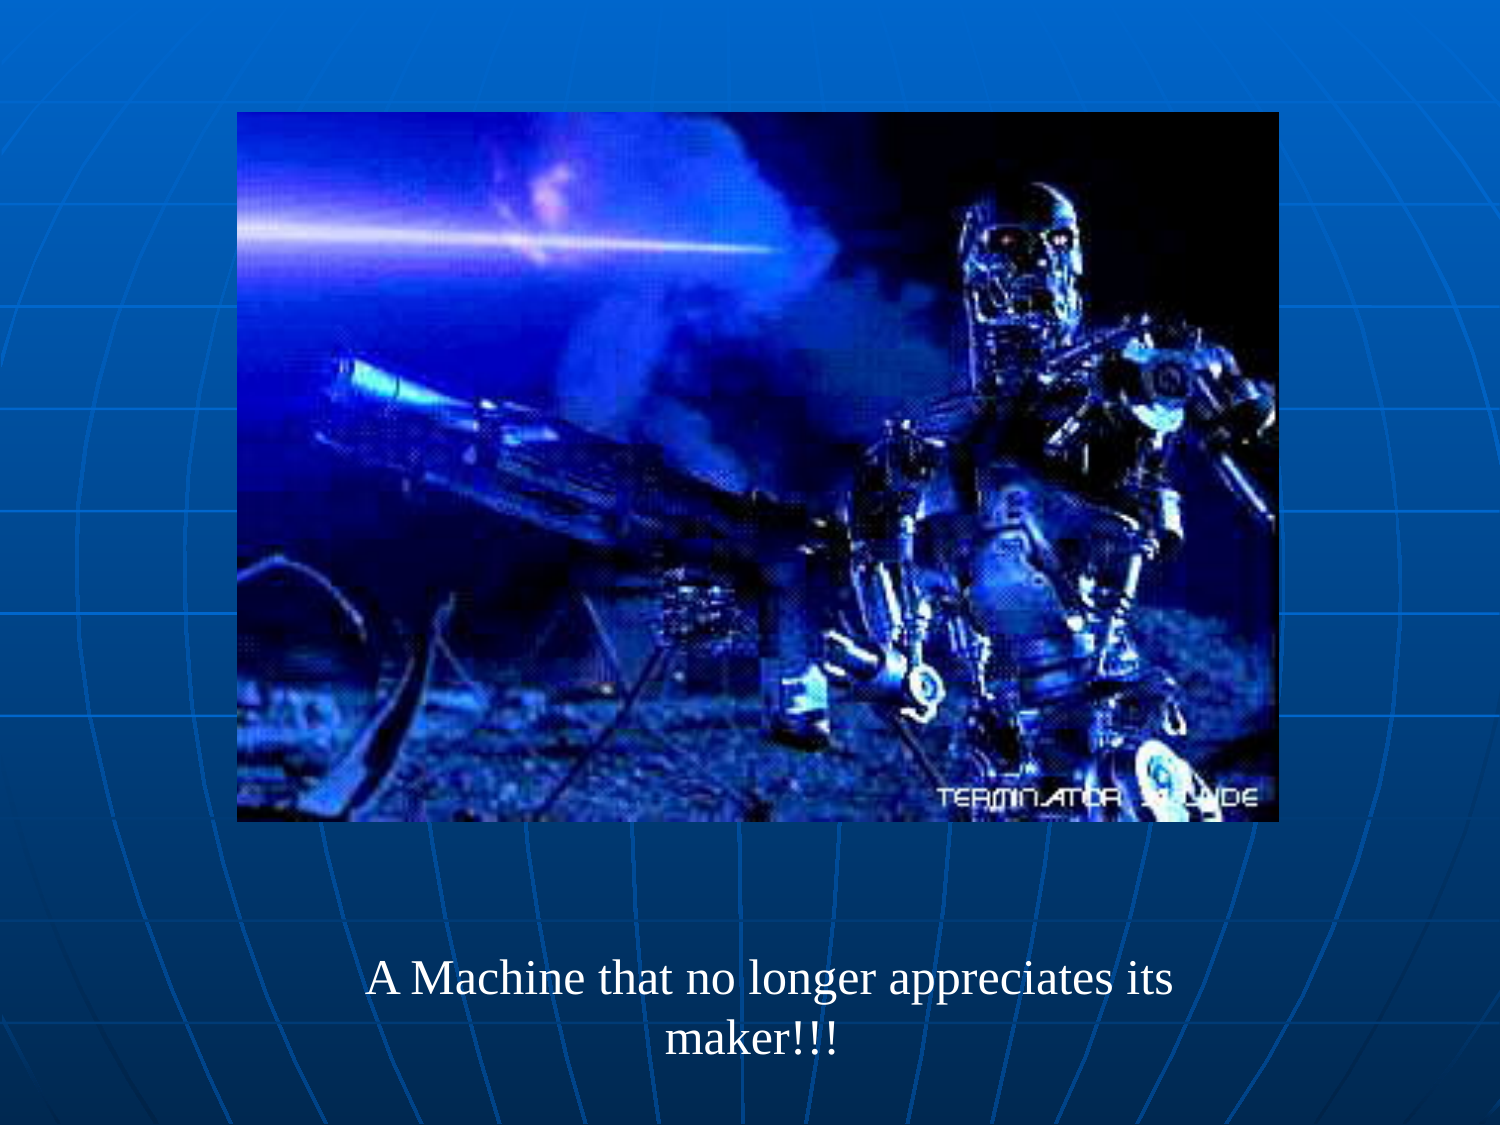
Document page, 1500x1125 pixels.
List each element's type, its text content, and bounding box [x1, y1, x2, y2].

text_box A Machine that no longer appreciates its maker!!! [350, 937, 1200, 1073]
picture [237, 112, 1280, 822]
